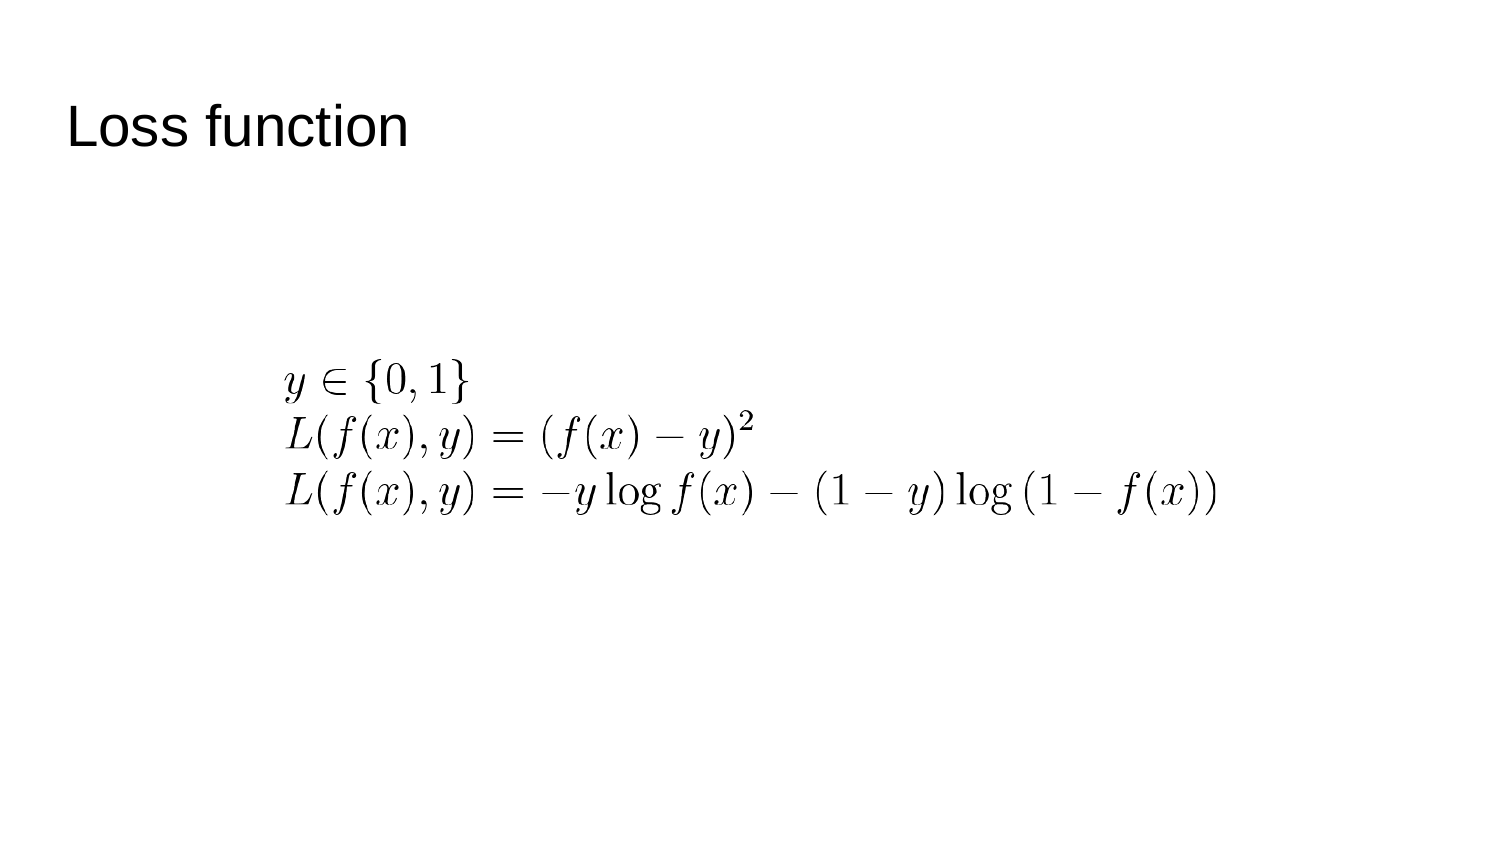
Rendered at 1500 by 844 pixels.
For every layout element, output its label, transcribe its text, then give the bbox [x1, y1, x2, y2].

title Loss function [51, 72, 1449, 167]
picture [283, 358, 1216, 516]
